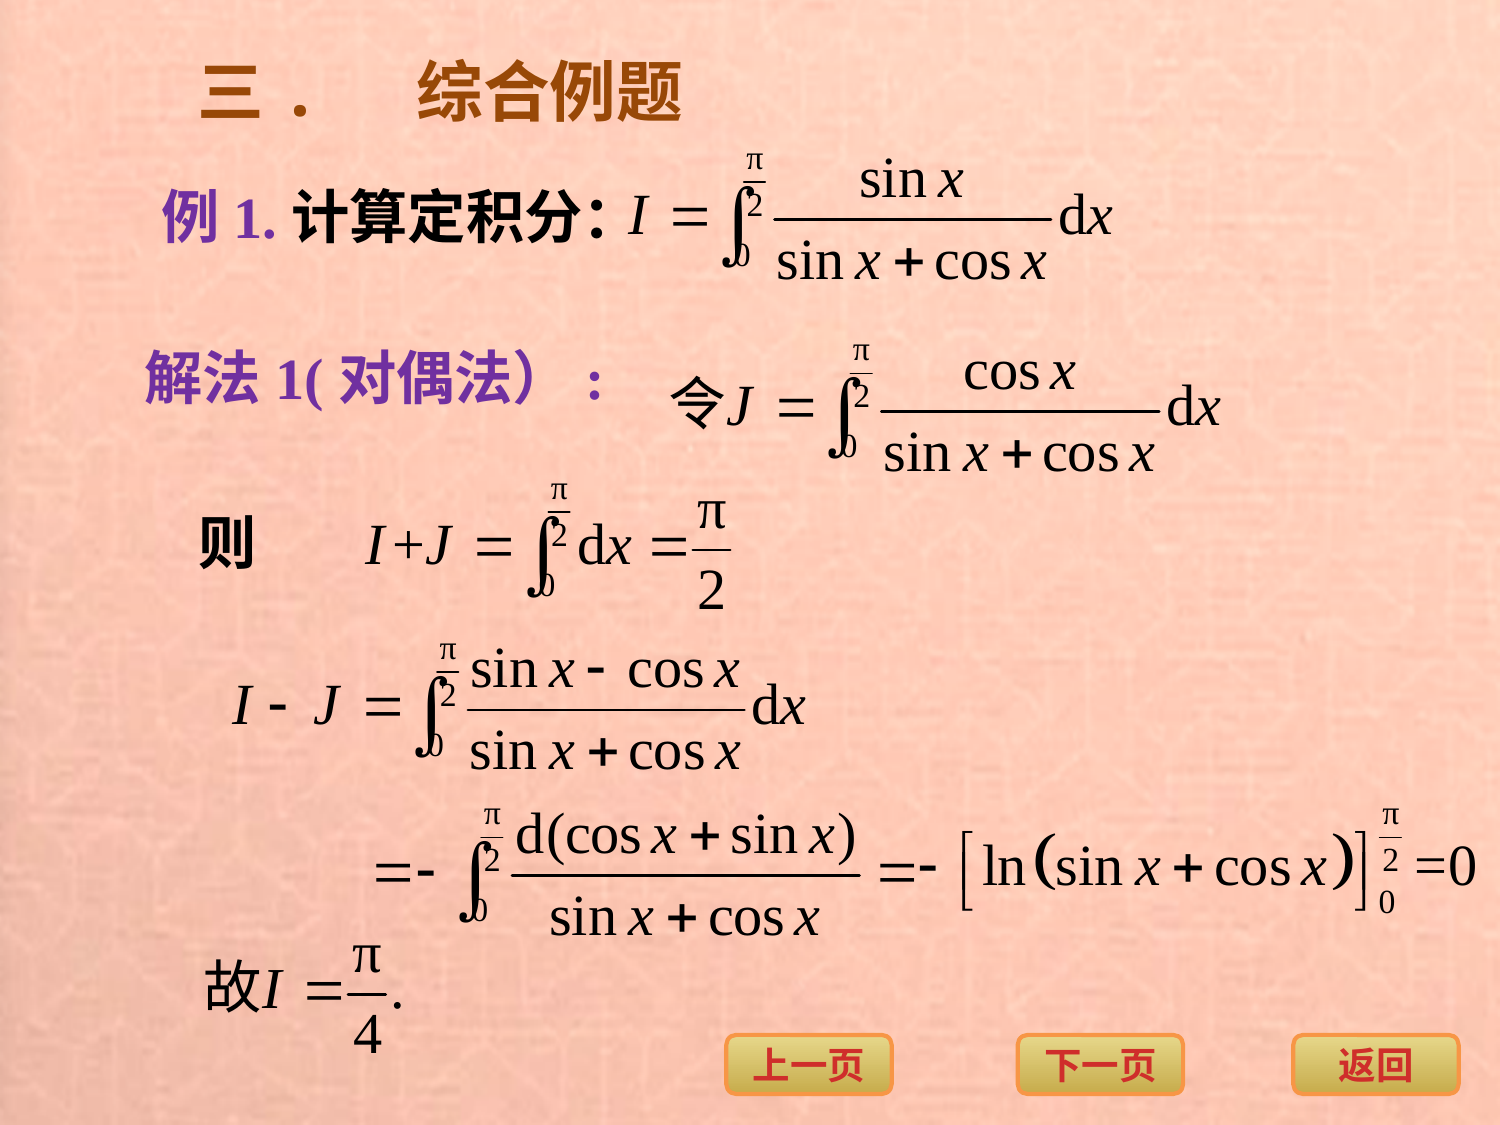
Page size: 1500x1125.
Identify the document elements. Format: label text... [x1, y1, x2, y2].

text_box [202, 924, 405, 1059]
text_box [366, 793, 912, 943]
text_box 解法1(对偶法）: [130, 333, 620, 419]
text_box 例1.计算定积分： [119, 172, 617, 258]
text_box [915, 793, 1481, 920]
text_box 则 [183, 498, 272, 584]
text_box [622, 138, 1118, 287]
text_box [227, 628, 811, 777]
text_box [359, 468, 737, 615]
picture [0, 1, 1500, 1125]
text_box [666, 329, 1236, 479]
text_box 三. 综合例题 [183, 42, 1058, 138]
